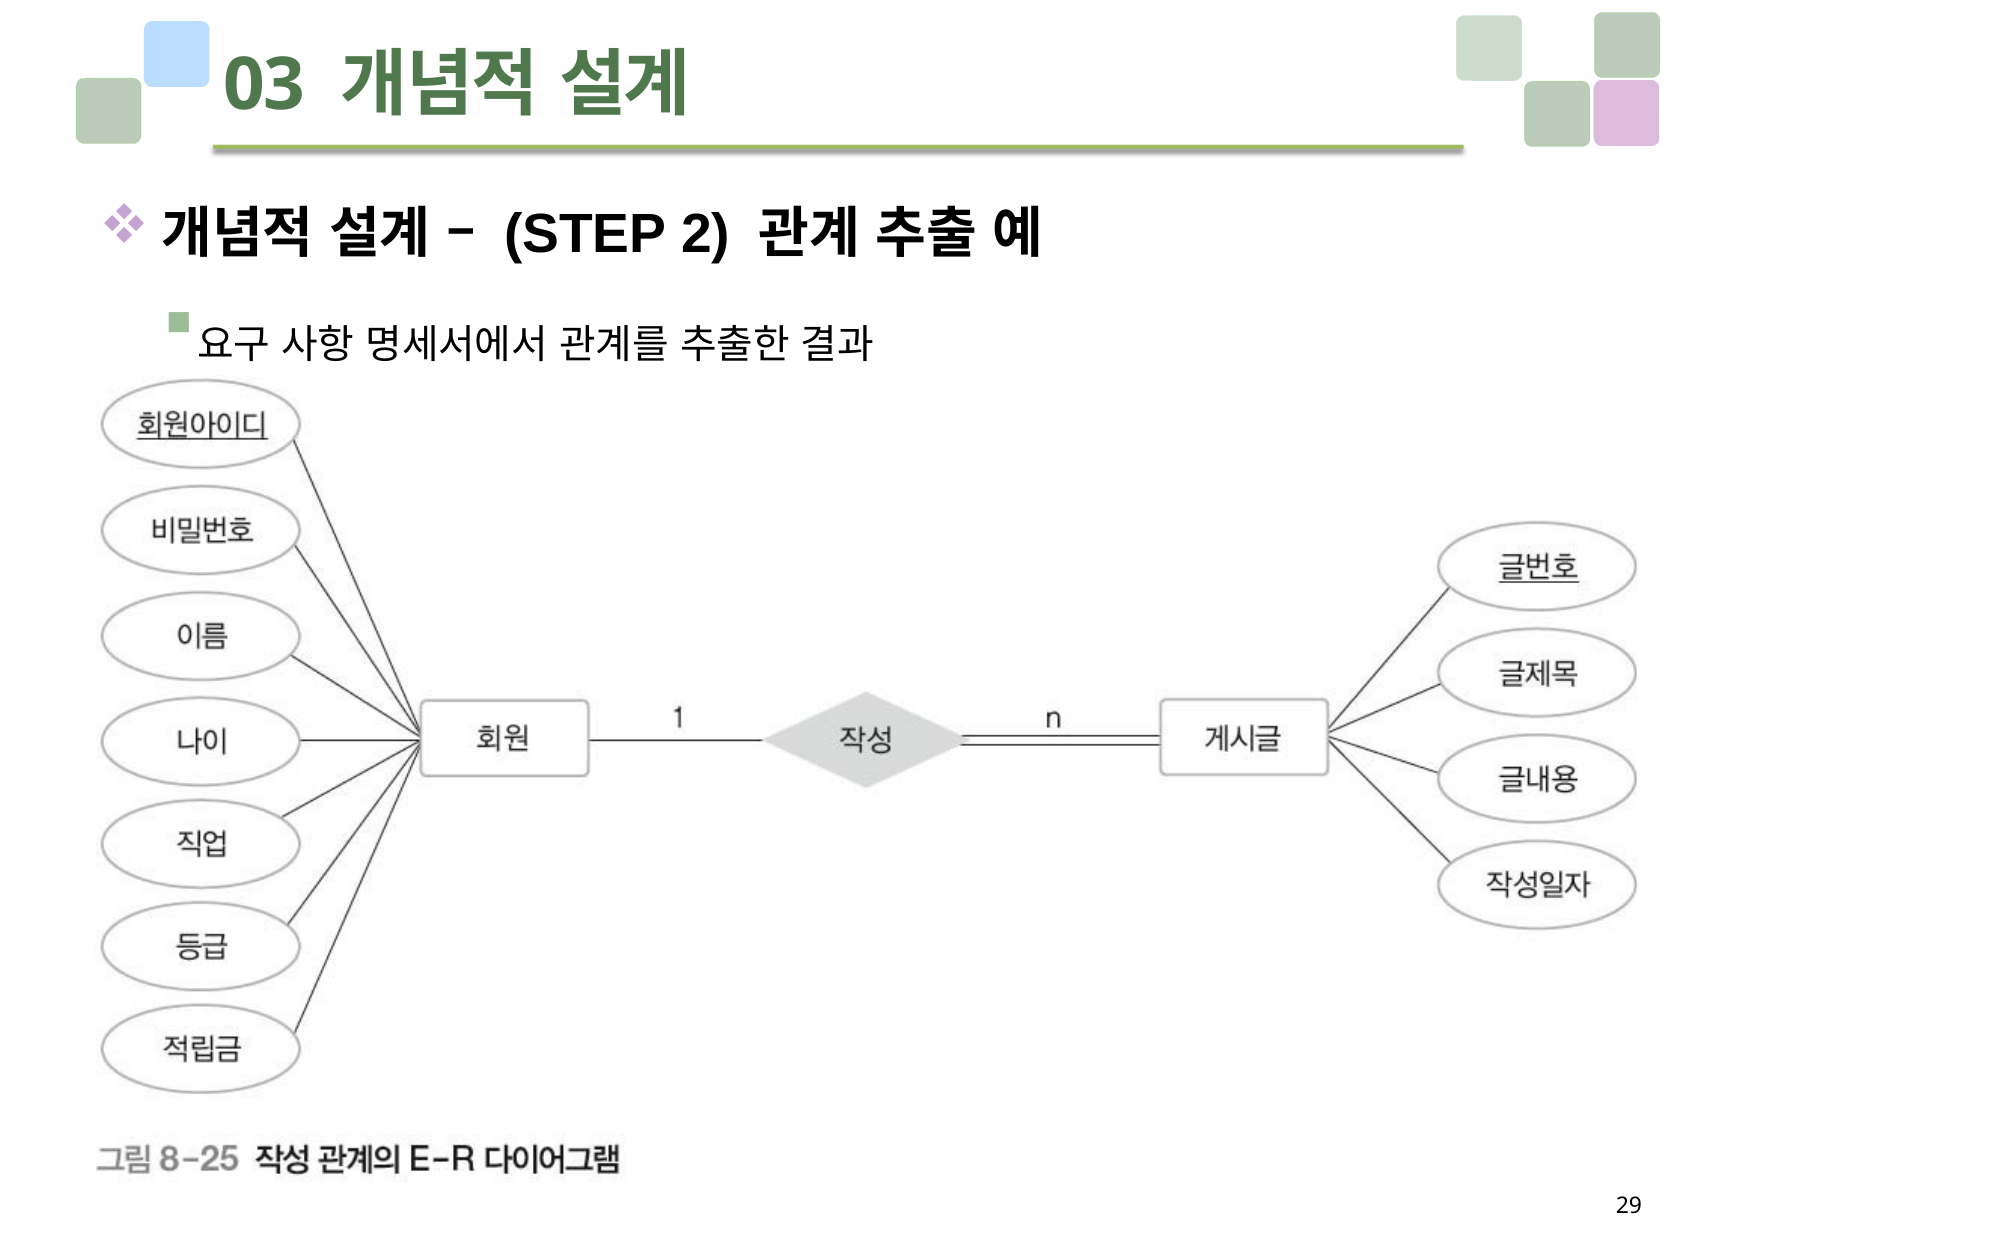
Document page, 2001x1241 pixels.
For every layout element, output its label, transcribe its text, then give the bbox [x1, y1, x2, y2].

picture [1524, 80, 1591, 147]
slide_number 29 [1611, 1195, 1647, 1241]
picture [1593, 80, 1660, 146]
picture [701, 142, 1469, 159]
text_box [95, 375, 1638, 1183]
picture [75, 77, 142, 144]
picture [1594, 12, 1661, 78]
picture [1456, 15, 1523, 81]
picture [208, 142, 221, 159]
picture [143, 21, 210, 87]
title 03 개념적 설계 [221, 34, 701, 162]
text_box 개념적 설계 – (STEP 2) 관계 추출 예 요구 사항 명세서에서 관계를 추출한 결과 [97, 162, 1062, 373]
